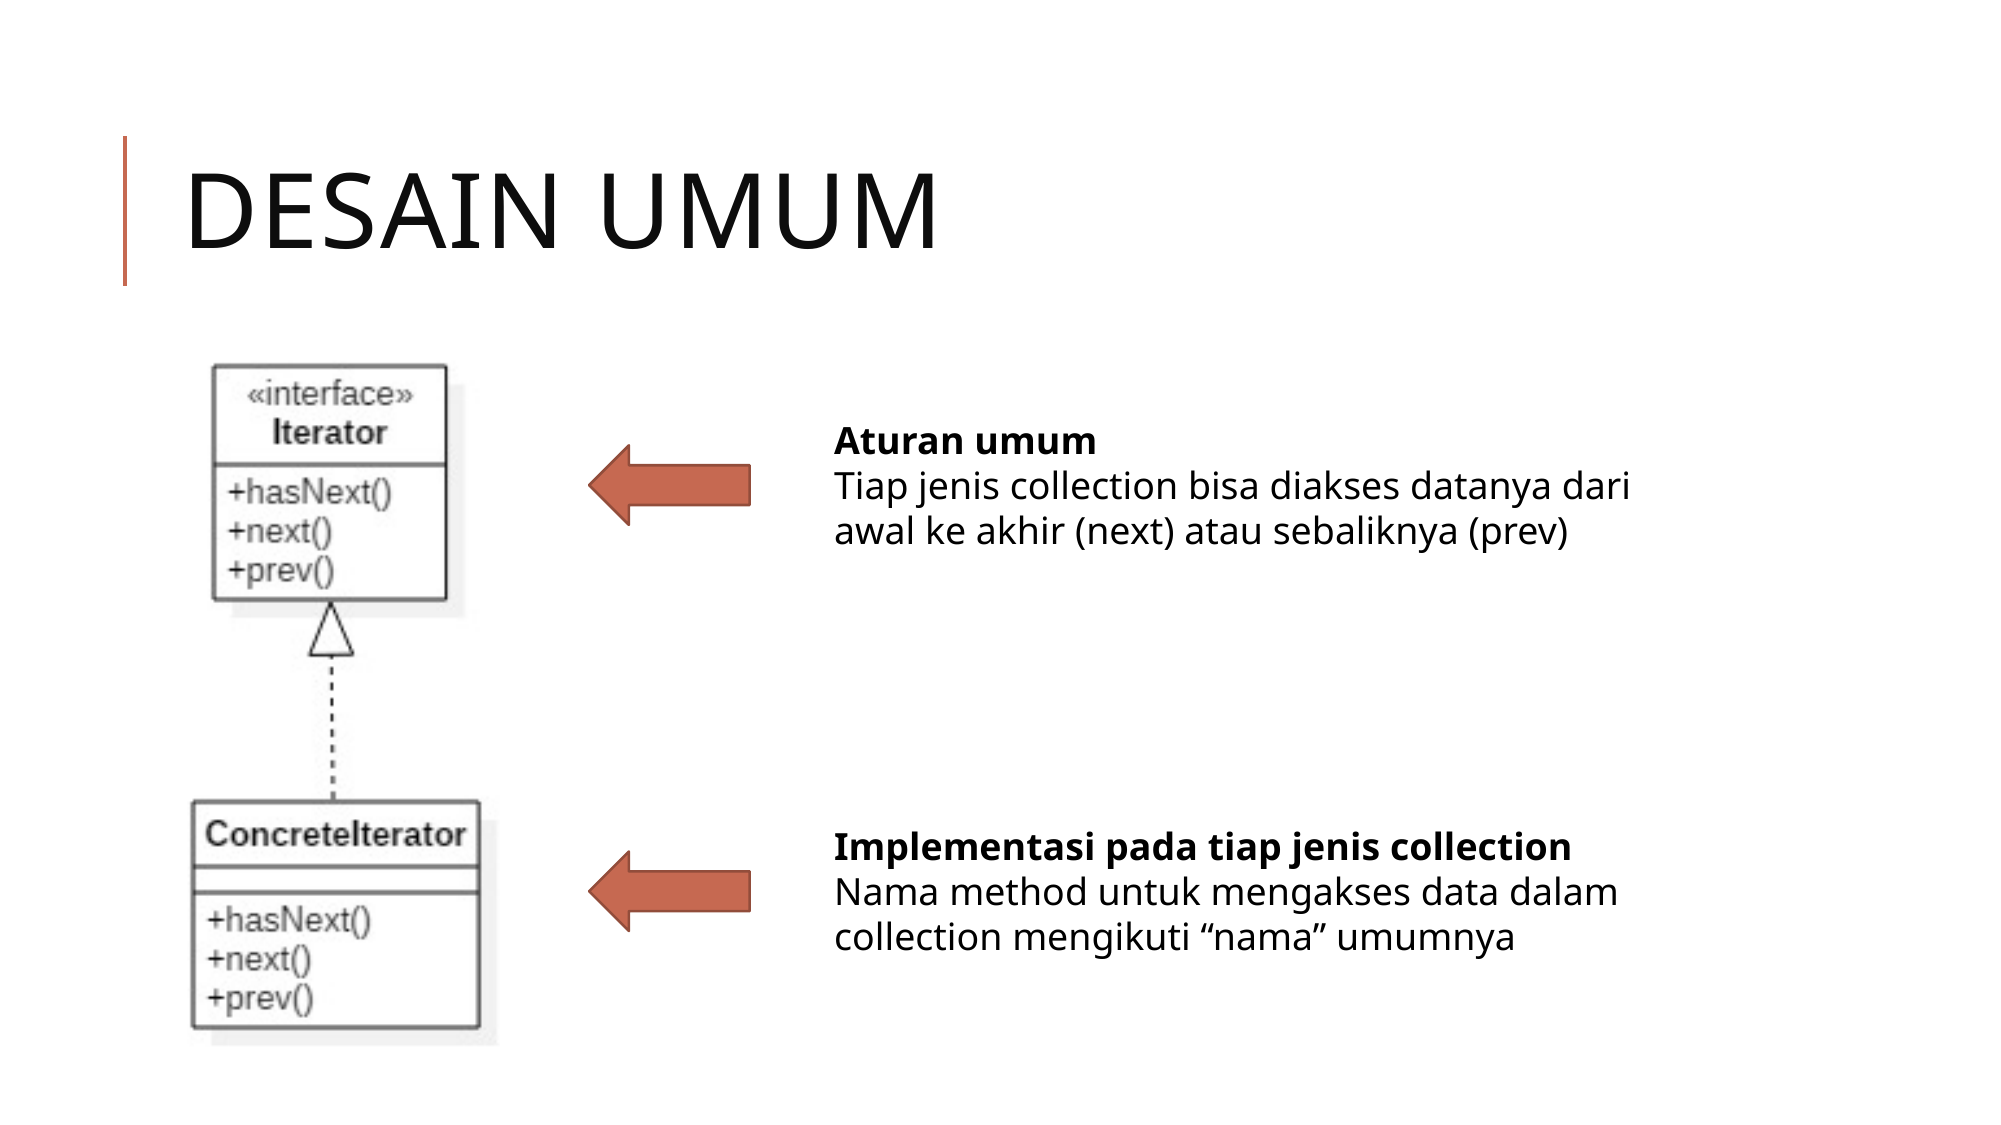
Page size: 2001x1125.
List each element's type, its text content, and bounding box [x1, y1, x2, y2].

text_box [588, 850, 751, 933]
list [167, 341, 520, 1072]
title Desain Umum [168, 96, 1763, 342]
text_box Aturan umum Tiap jenis collection bisa diakses datanya dari awal ke akhir (next) atau sebaliknya (prev) [819, 409, 1685, 560]
text_box [588, 444, 751, 527]
text_box Implementasi pada tiap jenis collection Nama method untuk mengakses data dalam collection mengikuti “nama” umumnya [819, 815, 1685, 966]
